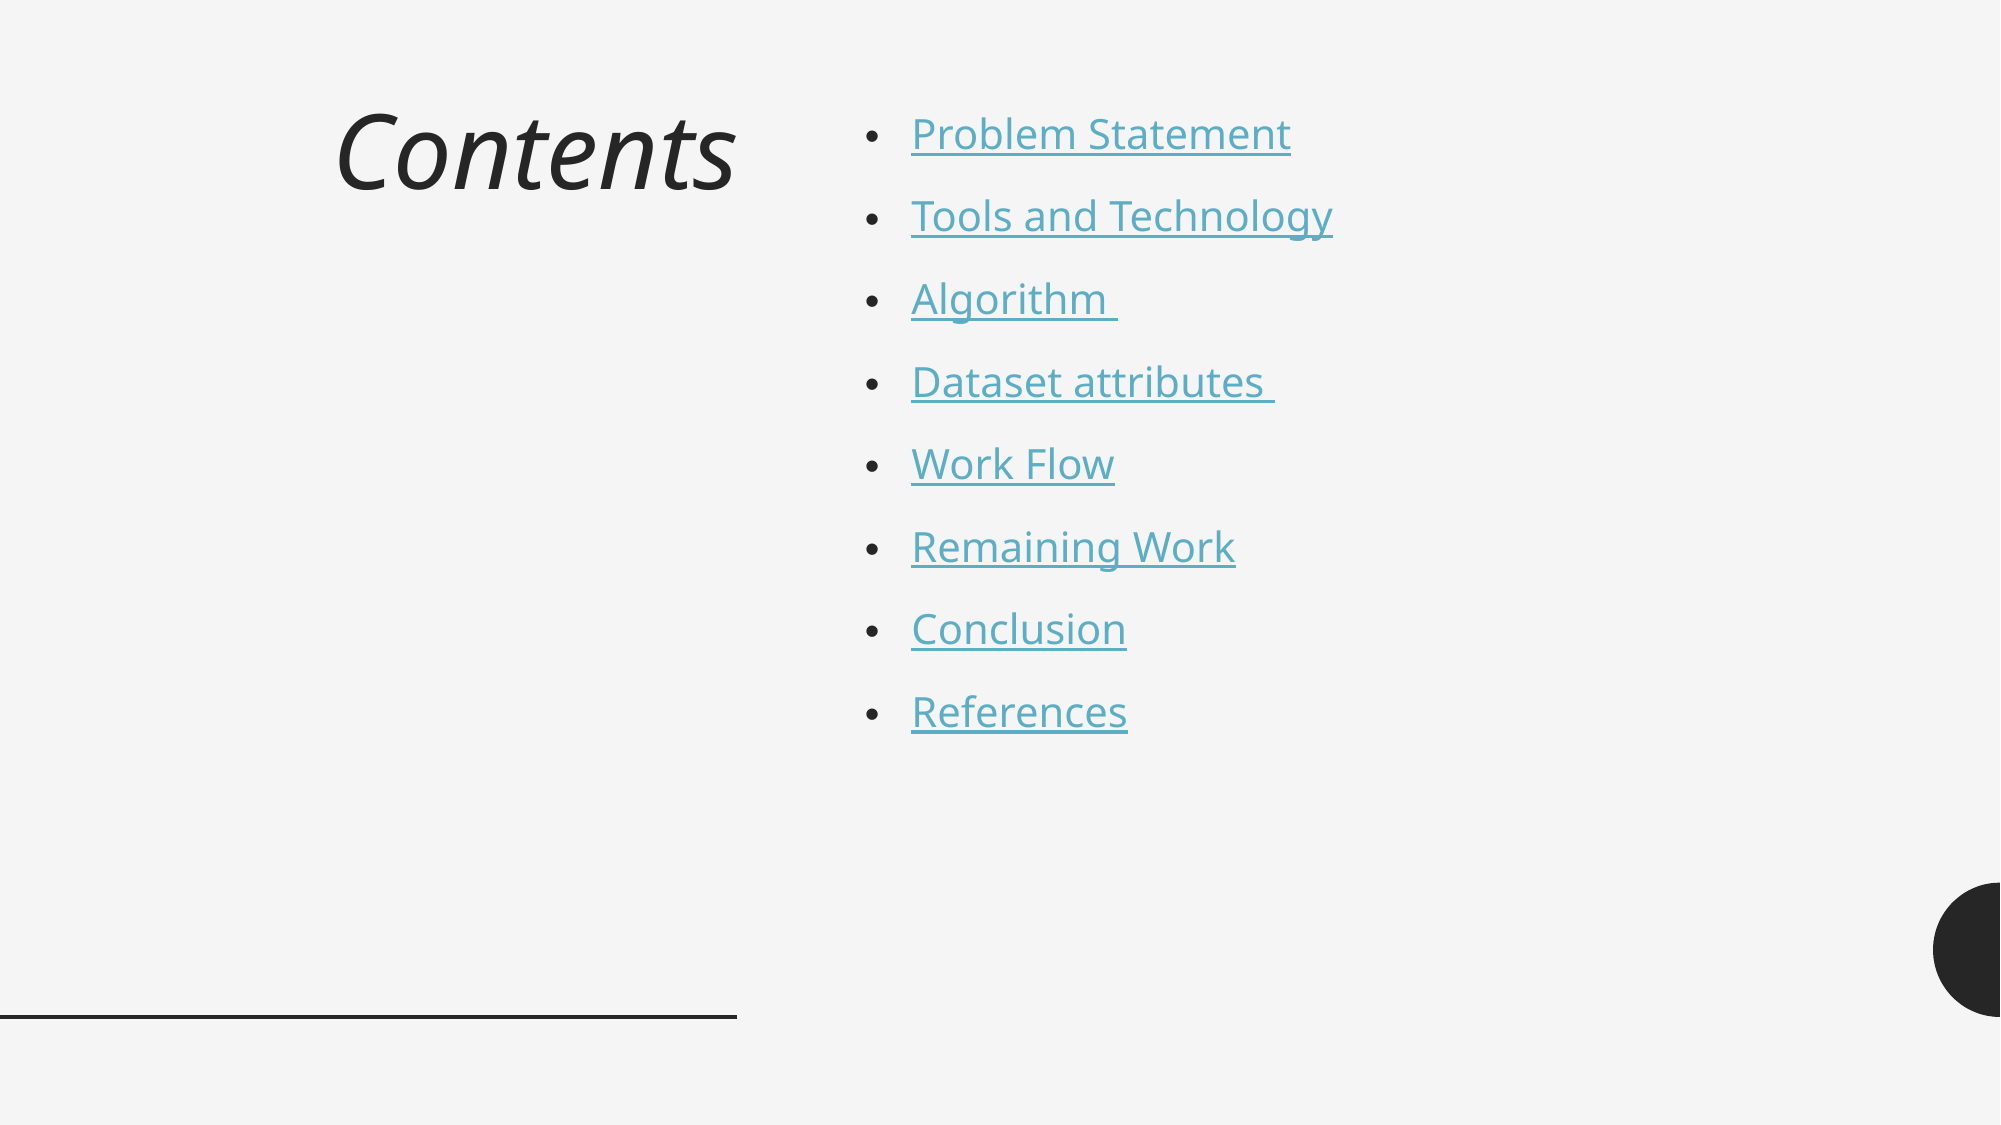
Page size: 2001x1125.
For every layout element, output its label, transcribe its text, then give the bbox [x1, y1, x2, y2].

title Contents [125, 91, 754, 905]
list Problem Statement Tools and Technology Algorithm Dataset attributes Work Flow Remaining Work Conclusion References [849, 93, 1875, 1022]
